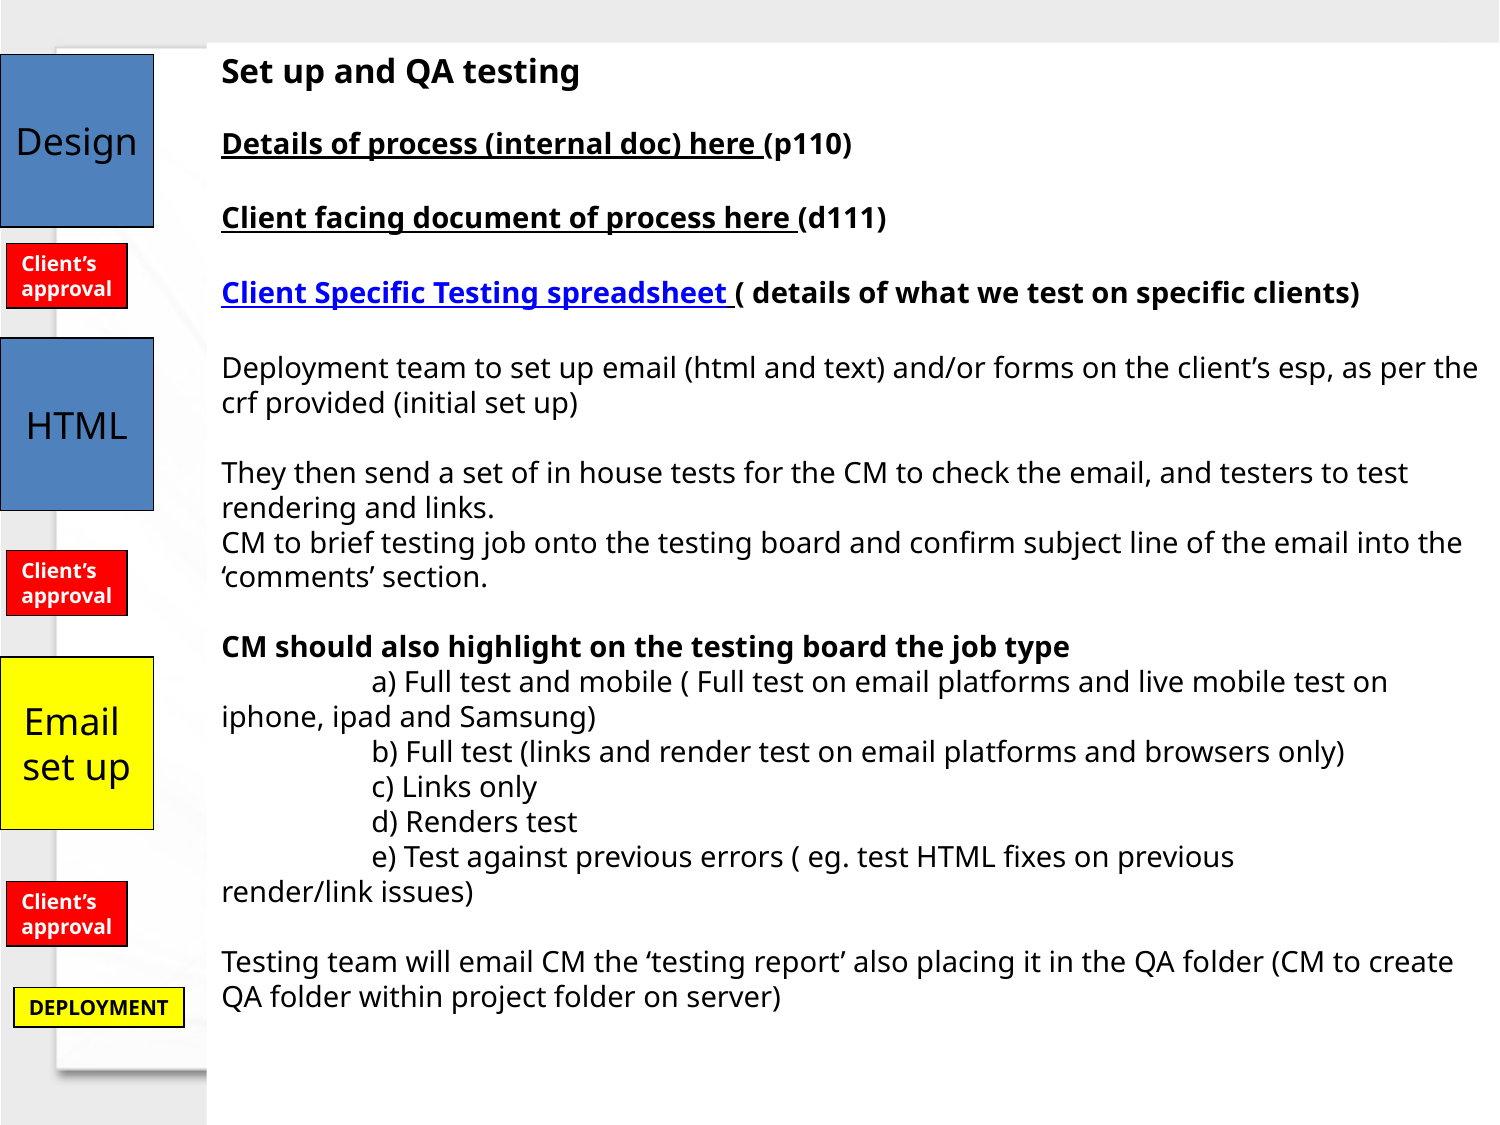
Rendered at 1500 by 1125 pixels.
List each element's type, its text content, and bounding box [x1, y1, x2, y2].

text_box Email set up [0, 656, 154, 830]
text_box Set up and QA testing Details of process (internal doc) here (p110) Client facing document of process here (d111) Client Specific Testing spreadsheet ( details of what we test on specific clients) Deployment team to set up email (html and text) and/or forms on the client’s esp, as per the crf provided (initial set up) They then send a set of in house tests for the CM to check the email, and testers to test rendering and links. CM to brief testing job onto the testing board and confirm subject line of the email into the ‘comments’ section. CM should also highlight on the testing board the job type a) Full test and mobile ( Full test on email platforms and live mobile test on iphone, ipad and Samsung) b) Full test (links and render test on email platforms and browsers only) c) Links only d) Renders test e) Test against previous errors ( eg. test HTML fixes on previous render/link issues) Testing team will email CM the ‘testing report’ also placing it in the QA folder (CM to create QA folder within project folder on server) [206, 42, 1500, 1125]
picture [1, 0, 1499, 1125]
text_box Design [0, 54, 154, 228]
text_box DEPLOYMENT [14, 987, 184, 1028]
text_box Client’s approval [6, 881, 128, 947]
text_box Client’s approval [6, 243, 128, 309]
text_box HTML [0, 338, 154, 511]
text_box Client’s approval [6, 550, 128, 616]
